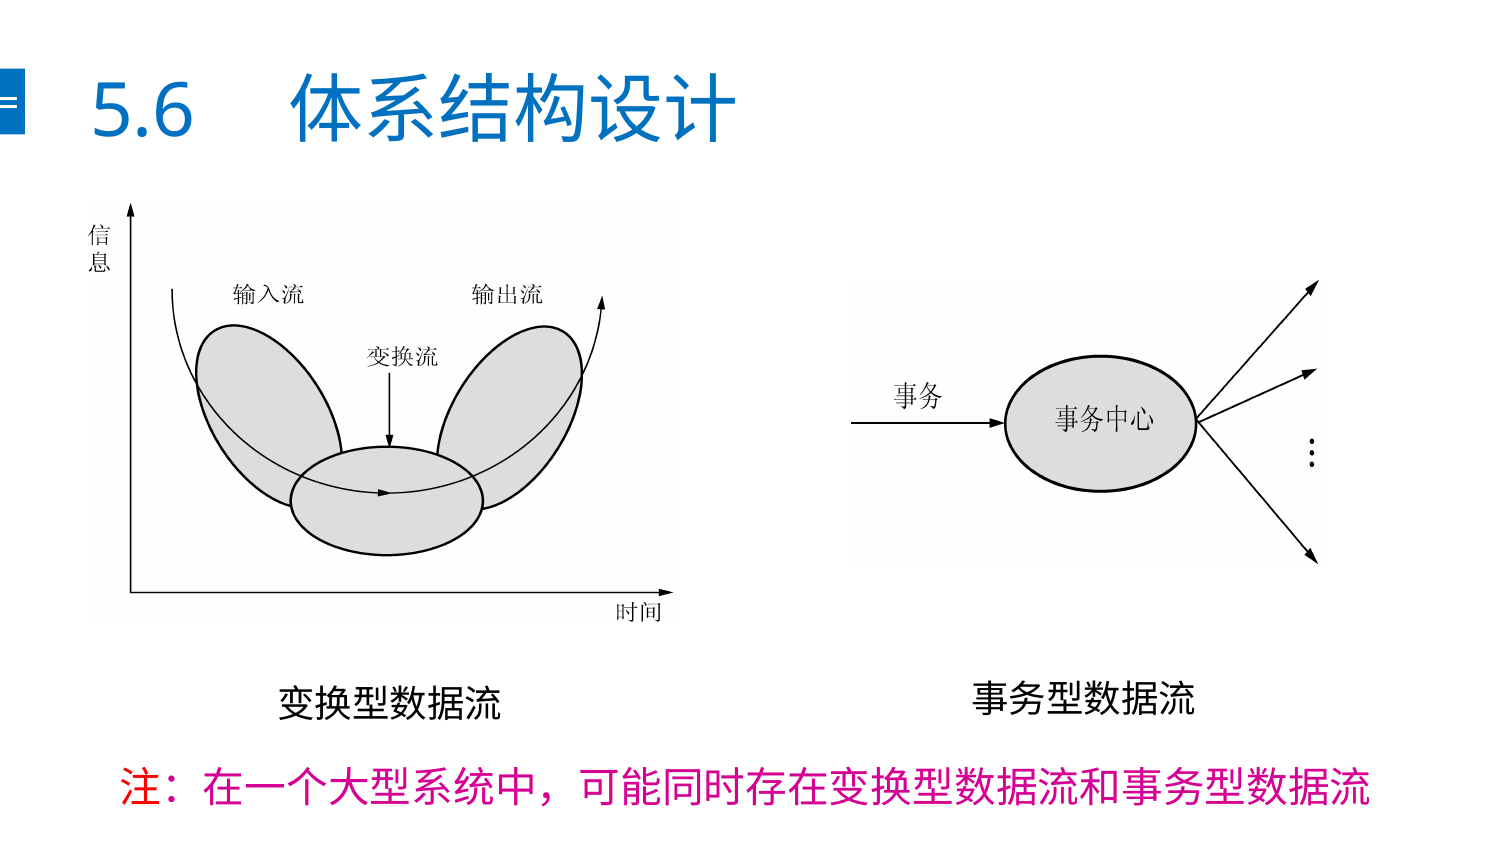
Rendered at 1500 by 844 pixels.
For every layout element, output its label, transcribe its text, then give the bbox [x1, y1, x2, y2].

text_box 注：在一个大型系统中，可能同时存在变换型数据流和事务型数据流 [104, 753, 1387, 819]
text_box 变换型数据流 [262, 672, 675, 733]
title 5.6 体系结构设计 [75, 71, 1325, 142]
text_box 事务型数据流 [956, 667, 1369, 728]
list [87, 202, 676, 623]
picture [851, 280, 1327, 564]
